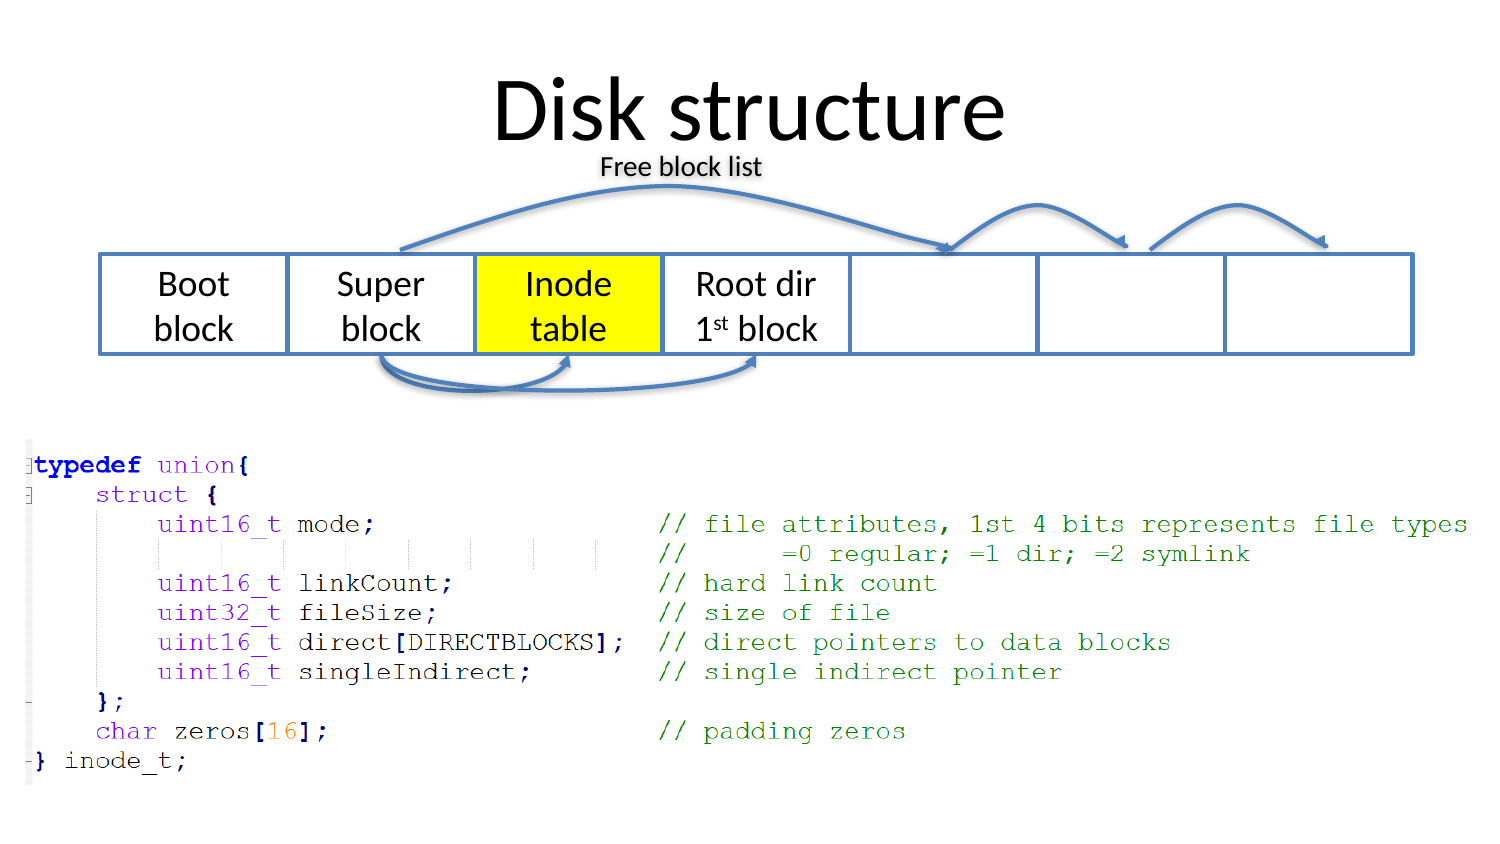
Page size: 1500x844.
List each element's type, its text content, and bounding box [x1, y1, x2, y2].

text_box [948, 203, 1130, 252]
text_box [1148, 203, 1330, 252]
text_box Root dir 1st block [660, 255, 848, 356]
text_box Super block [285, 252, 473, 356]
picture [26, 439, 1476, 785]
title Disk structure [75, 33, 1425, 175]
text_box [1223, 252, 1415, 356]
text_box [1035, 252, 1223, 356]
text_box Boot block [98, 252, 285, 356]
text_box Free block list [399, 197, 563, 252]
text_box Inode table [473, 256, 563, 356]
text_box Inode table [573, 255, 660, 356]
text_box [848, 255, 1035, 356]
text_box Free block list [573, 183, 949, 255]
